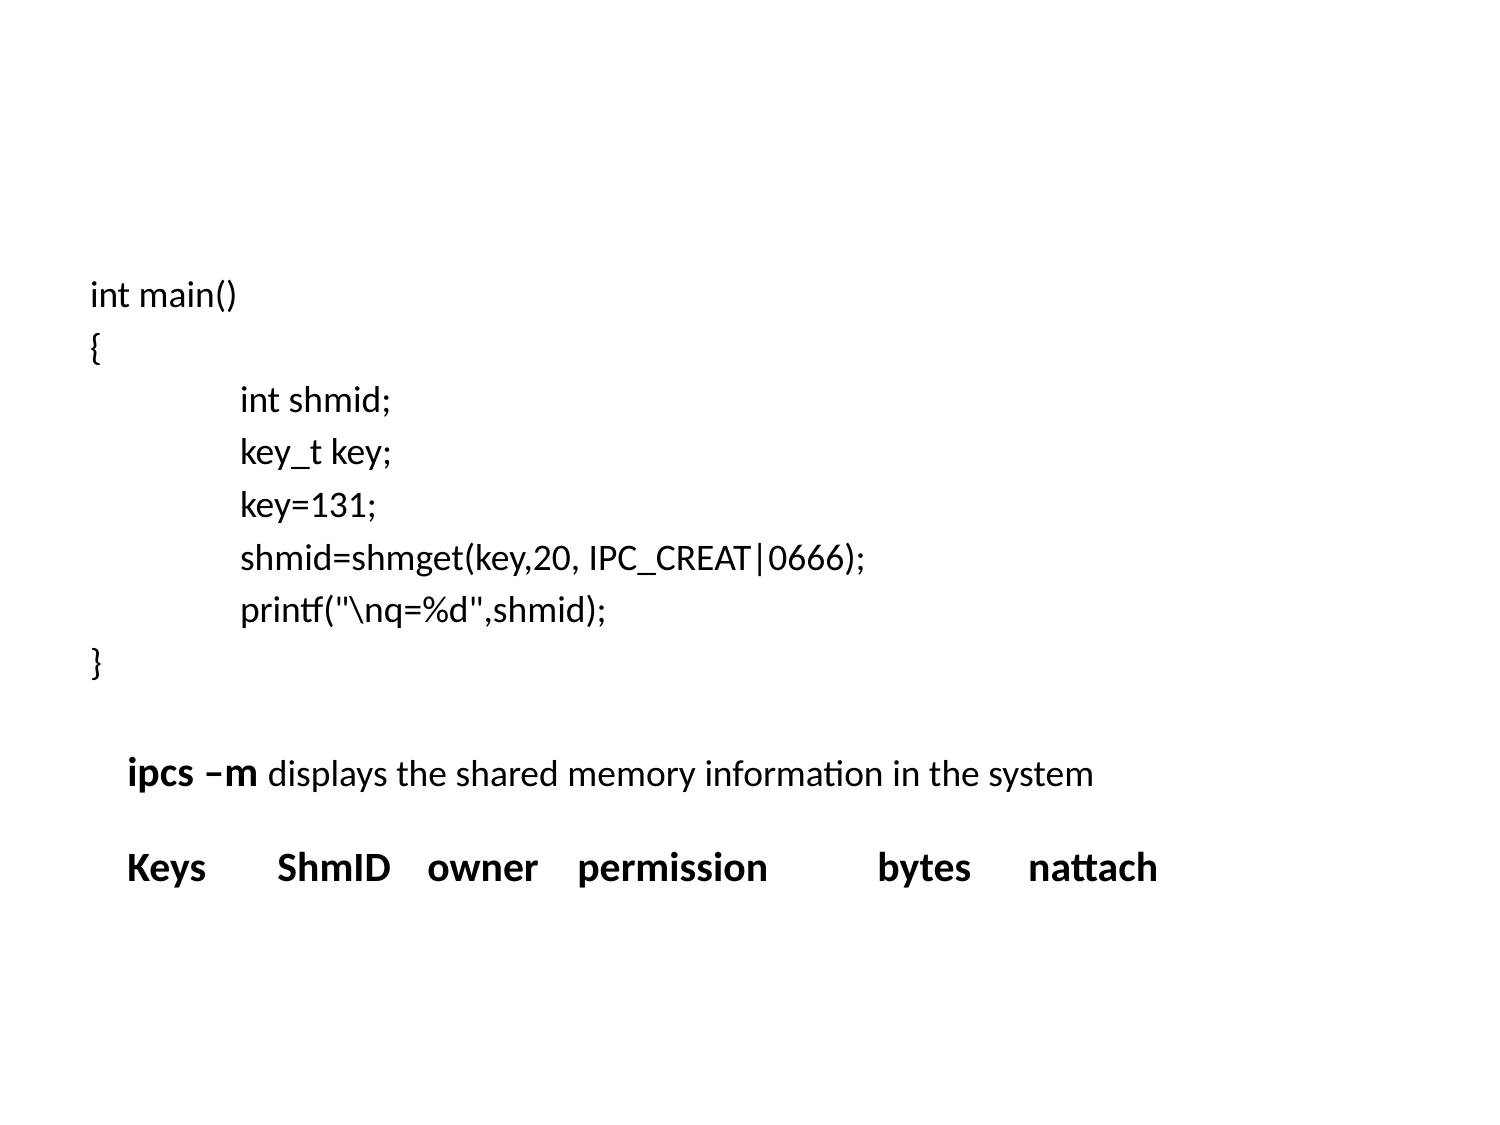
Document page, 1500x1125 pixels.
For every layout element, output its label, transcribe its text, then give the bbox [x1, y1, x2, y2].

text_box ipcs –m displays the shared memory information in the system Keys ShmID owner permission bytes nattach [112, 737, 1375, 898]
list int main() { int shmid; key_t key; key=131; shmid=shmget(key,20, IPC_CREAT|0666); printf("\nq=%d",shmid); } [75, 262, 1425, 1005]
